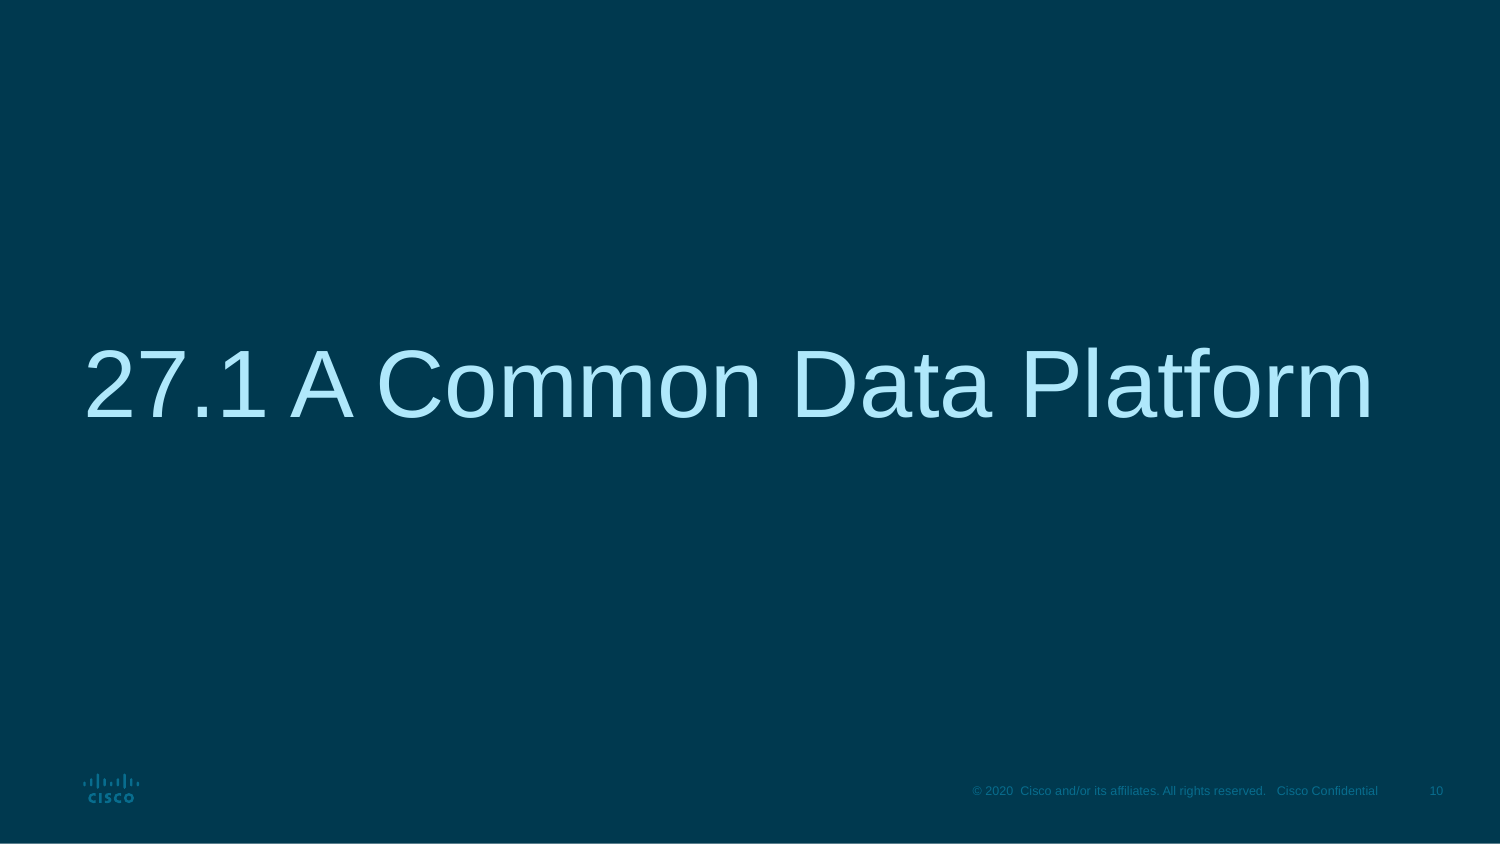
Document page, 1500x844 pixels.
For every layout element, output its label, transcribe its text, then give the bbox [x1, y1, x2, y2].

title 27.1 A Common Data Platform [68, 150, 1477, 446]
